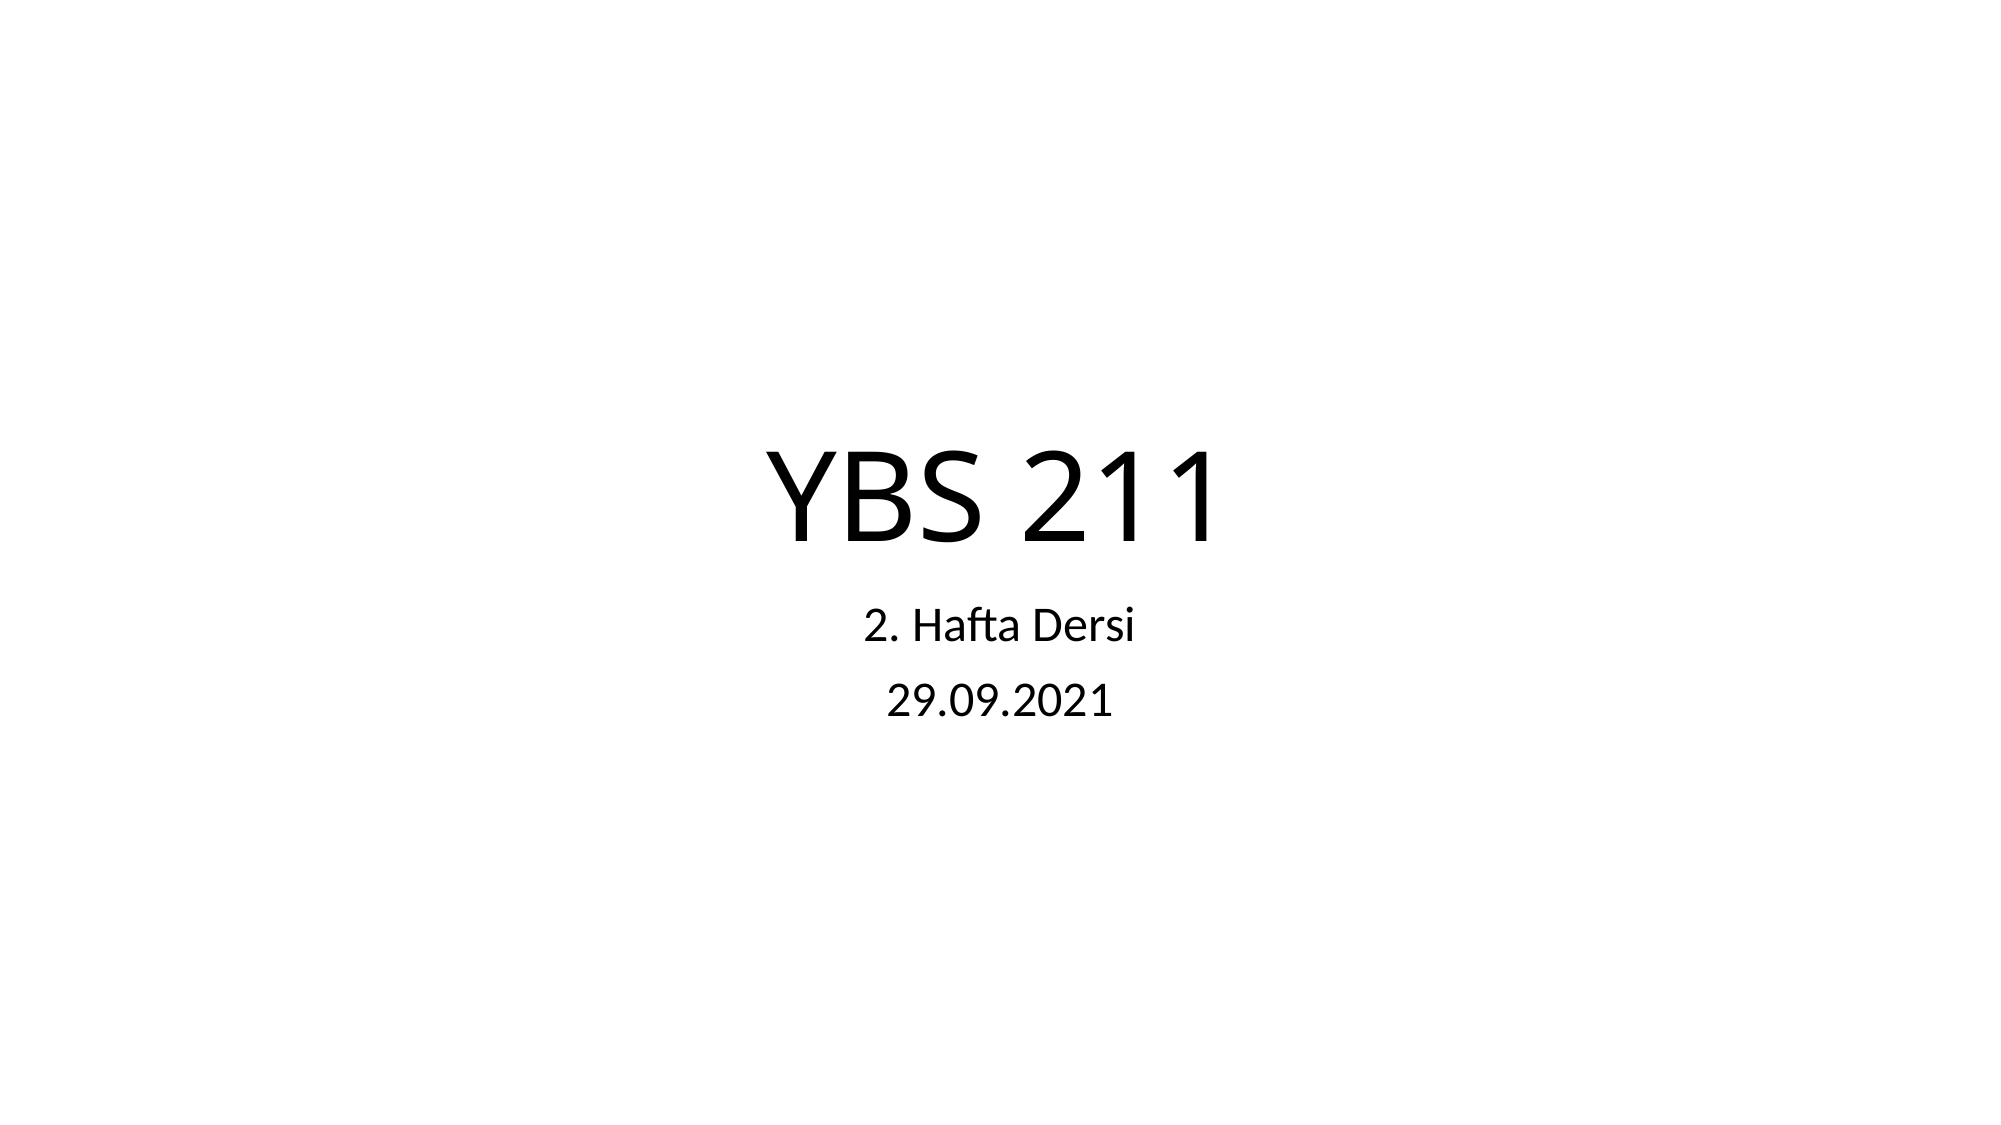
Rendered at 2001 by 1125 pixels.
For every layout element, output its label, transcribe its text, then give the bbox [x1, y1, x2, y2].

subtitle 2. Hafta Dersi 29.09.2021 [249, 590, 1750, 863]
title YBS 211 [249, 184, 1750, 576]
